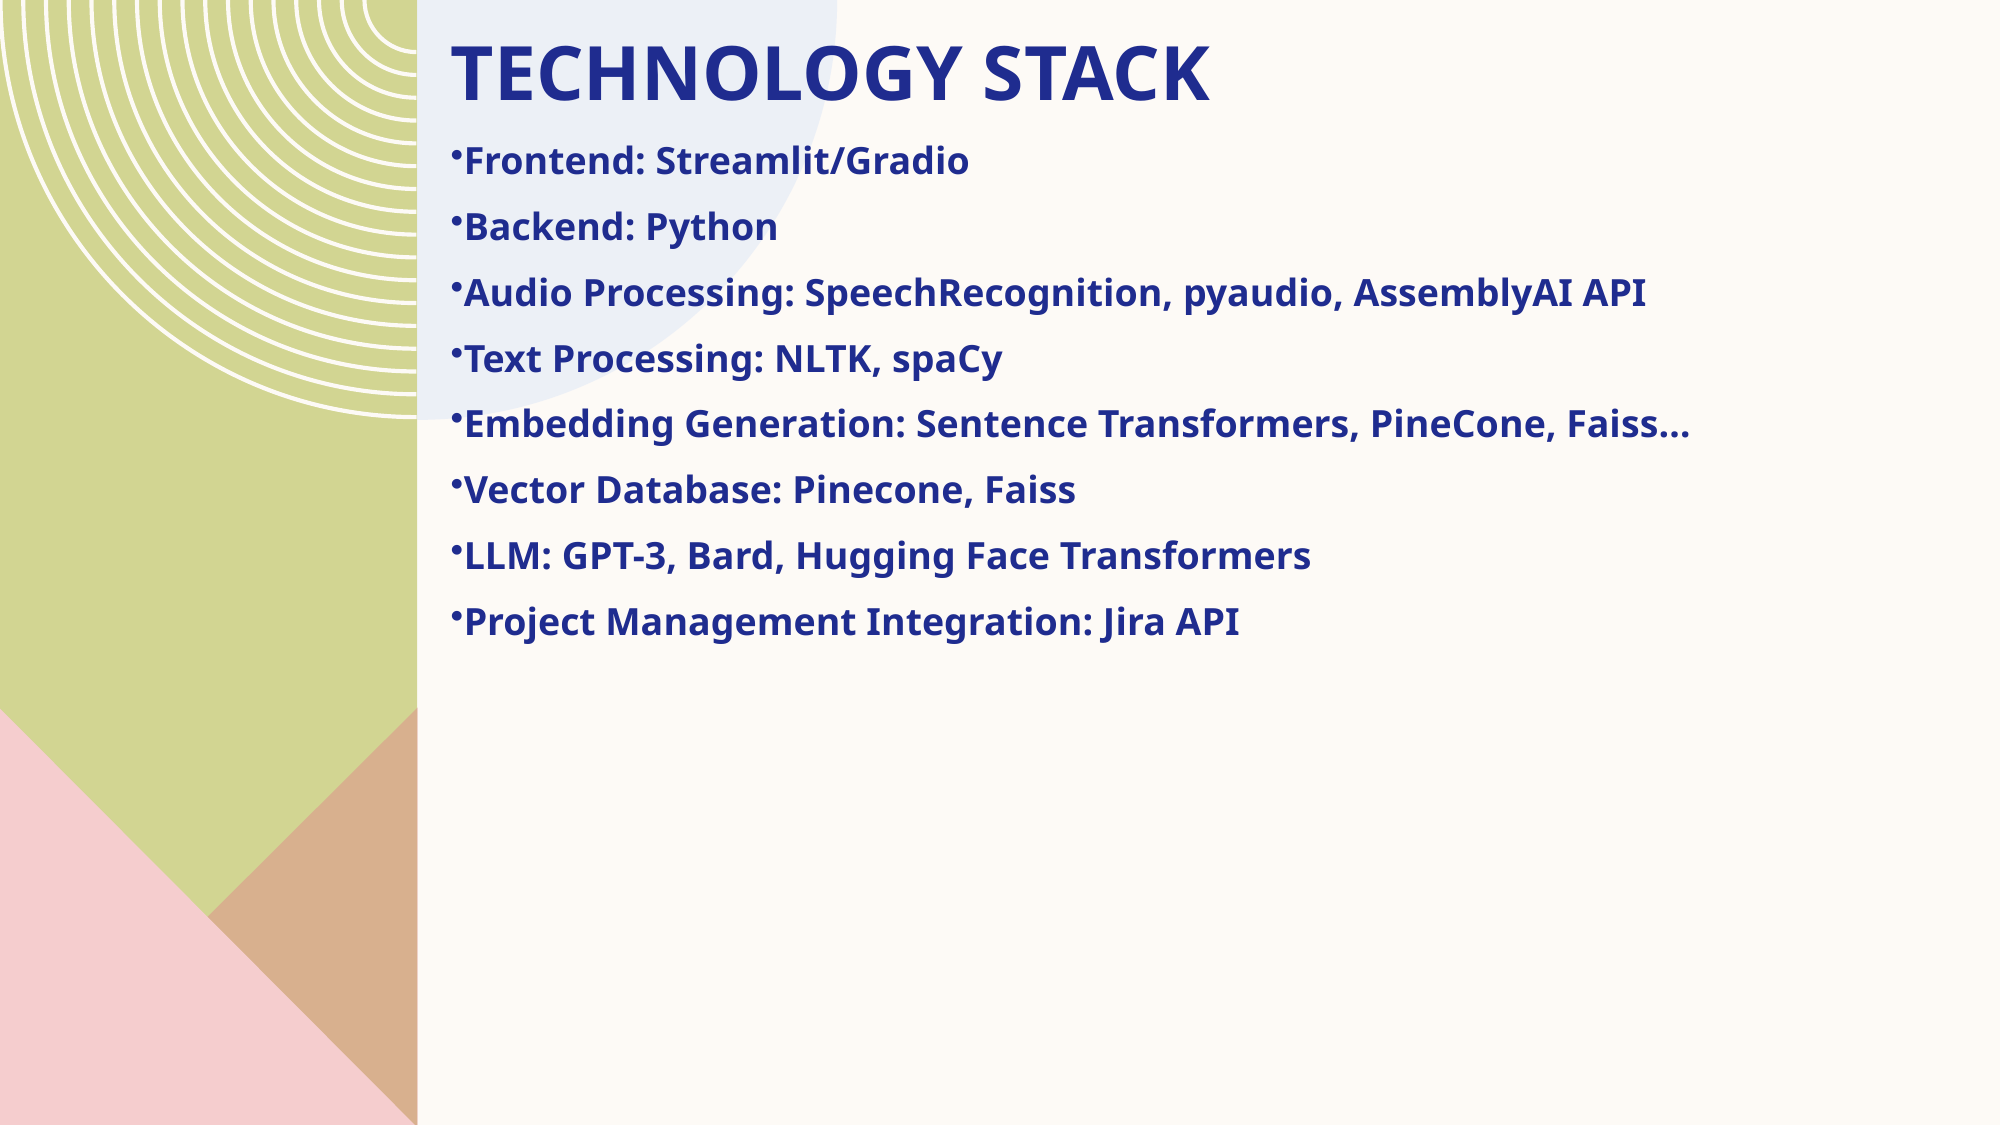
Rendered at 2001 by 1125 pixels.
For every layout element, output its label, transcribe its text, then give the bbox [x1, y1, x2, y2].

title Technology stack [435, 0, 1743, 116]
list Frontend: Streamlit/Gradio Backend: Python Audio Processing: SpeechRecognition, pyaudio, AssemblyAI API Text Processing: NLTK, spaCy Embedding Generation: Sentence Transformers, PineCone, Faiss… Vector Database: Pinecone, Faiss LLM: GPT-3, Bard, Hugging Face Transformers Project Management Integration: Jira API [435, 129, 1972, 1112]
